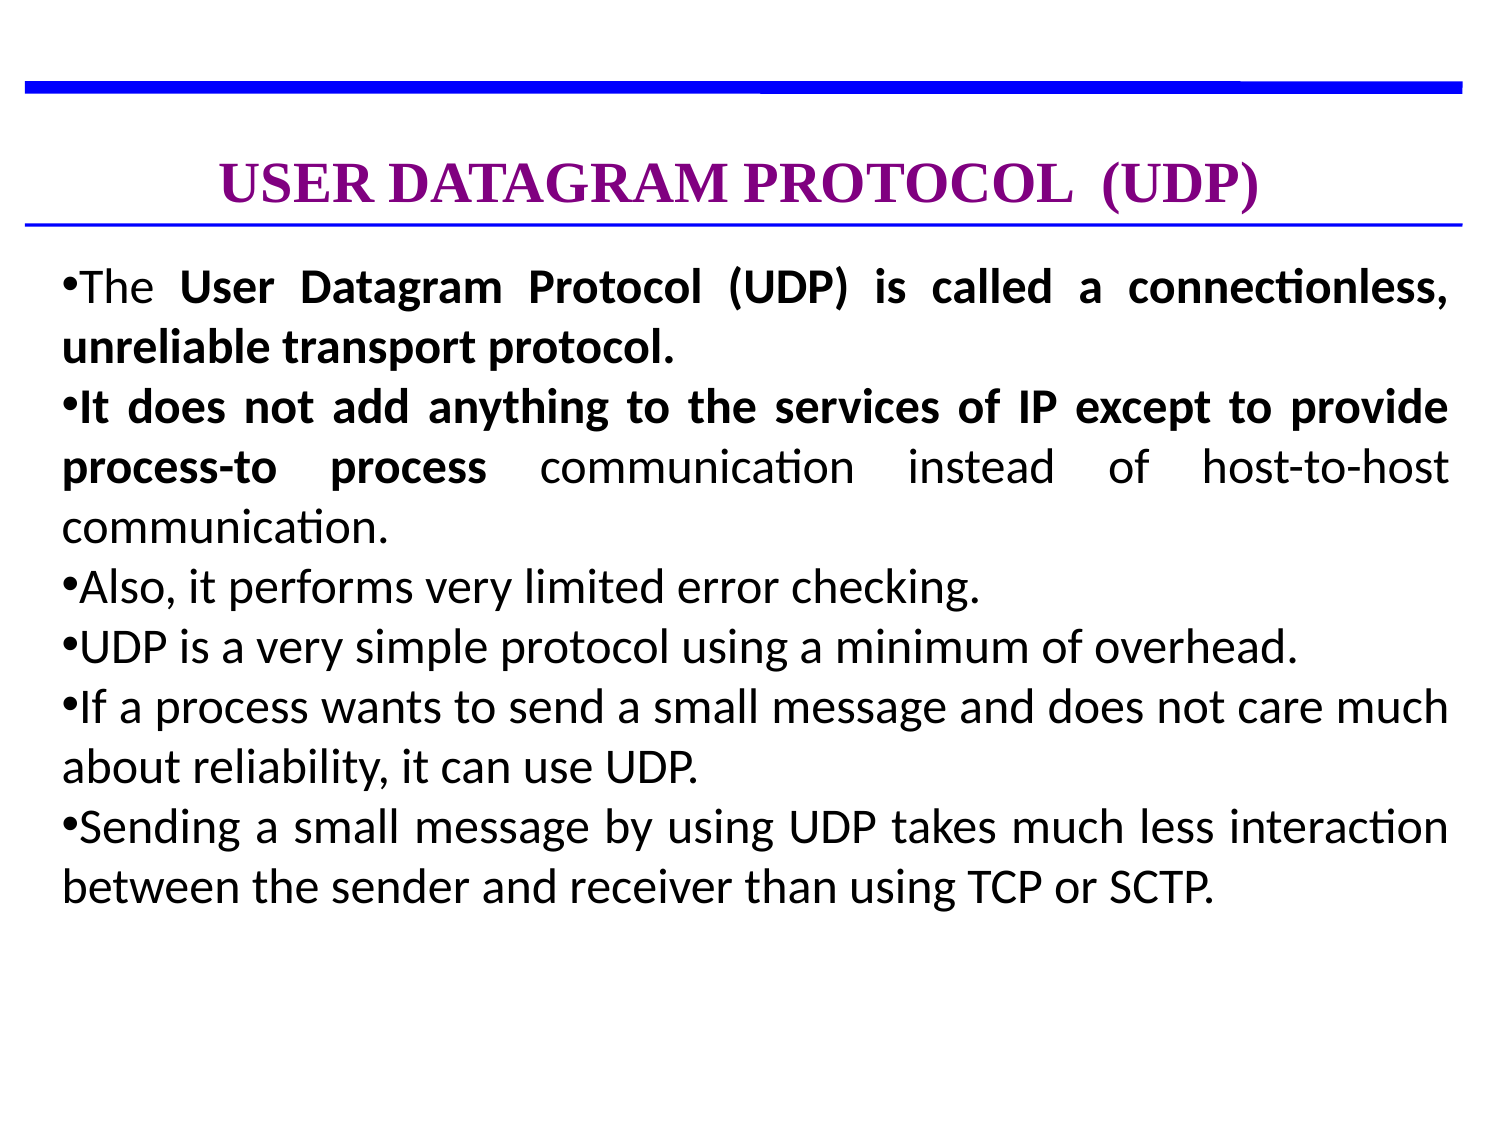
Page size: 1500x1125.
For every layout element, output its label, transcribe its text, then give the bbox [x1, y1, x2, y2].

text_box USER DATAGRAM PROTOCOL (UDP) [20, 101, 1459, 190]
text_box The User Datagram Protocol (UDP) is called a connectionless, unreliable transport protocol. It does not add anything to the services of IP except to provide process-to process communication instead of host-to-host communication. Also, it performs very limited error checking. UDP is a very simple protocol using a minimum of overhead. If a process wants to send a small message and does not care much about reliability, it can use UDP. Sending a small message by using UDP takes much less interaction between the sender and receiver than using TCP or SCTP. [46, 246, 1465, 921]
